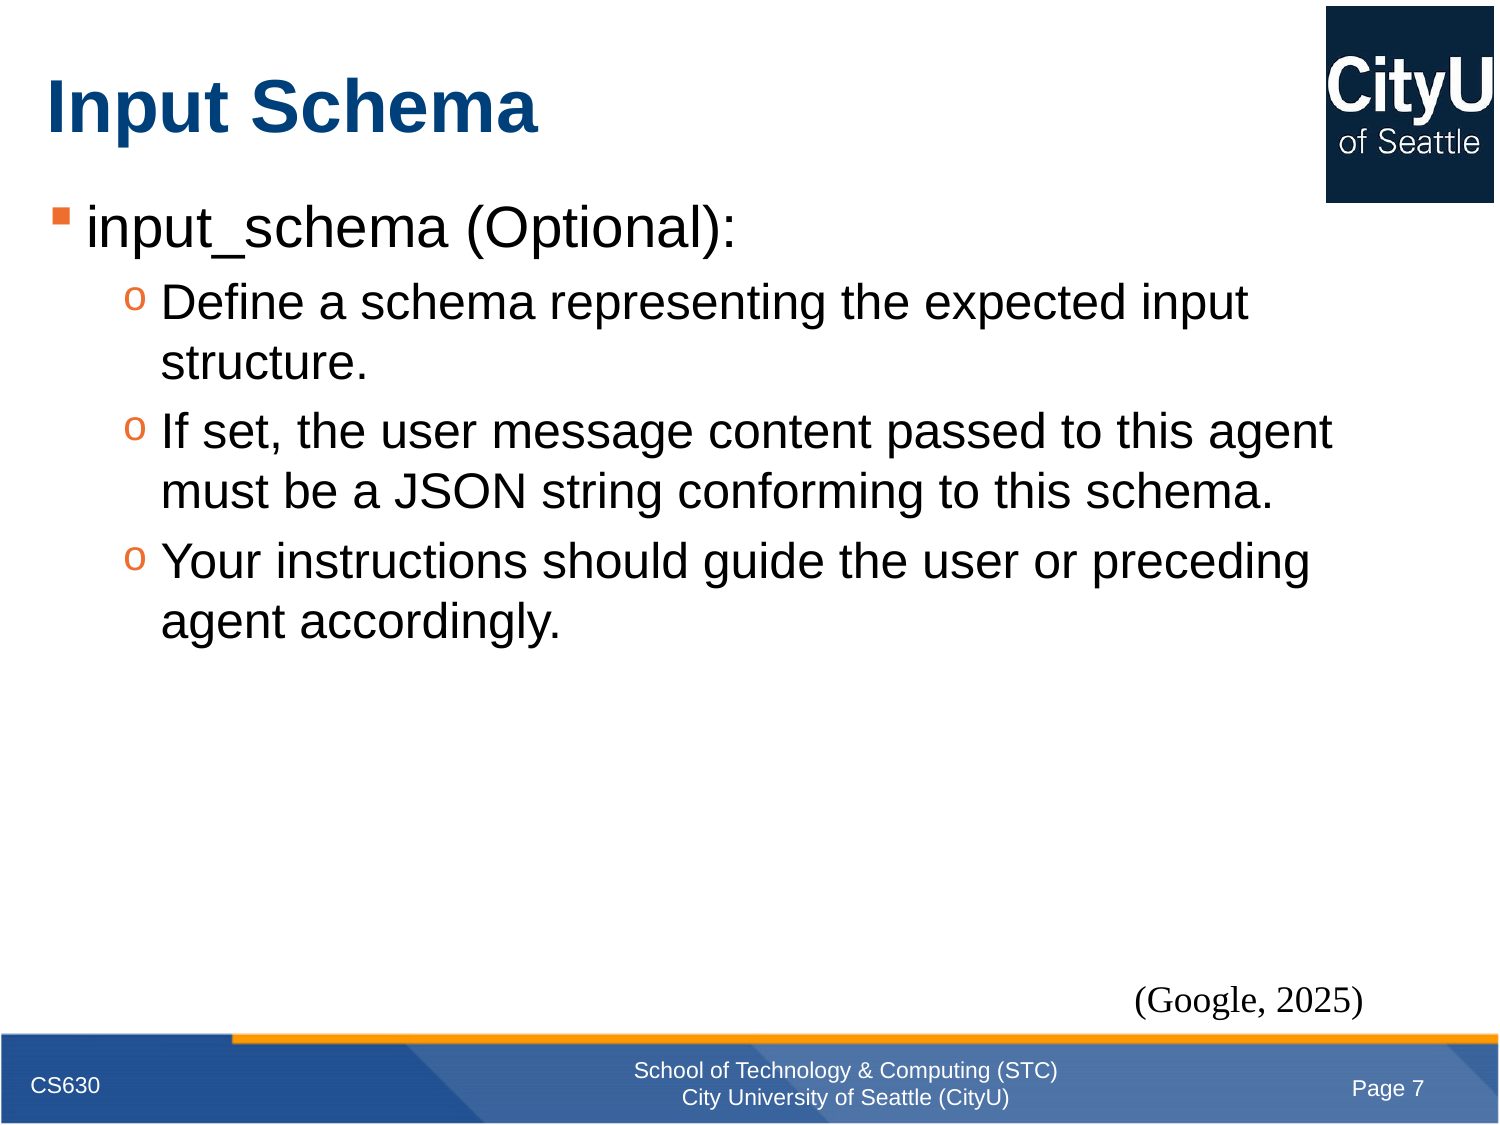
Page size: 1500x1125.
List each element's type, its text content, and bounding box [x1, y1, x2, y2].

text_box (Google, 2025) [1024, 967, 1475, 1028]
title Input Schema [31, 49, 1394, 213]
picture [0, 1032, 1500, 1125]
list input_schema (Optional): Define a schema representing the expected input structure. If set, the user message content passed to this agent must be a JSON string conforming to this schema. Your instructions should guide the user or preceding agent accordingly. [32, 181, 1395, 945]
picture [1326, 6, 1494, 203]
